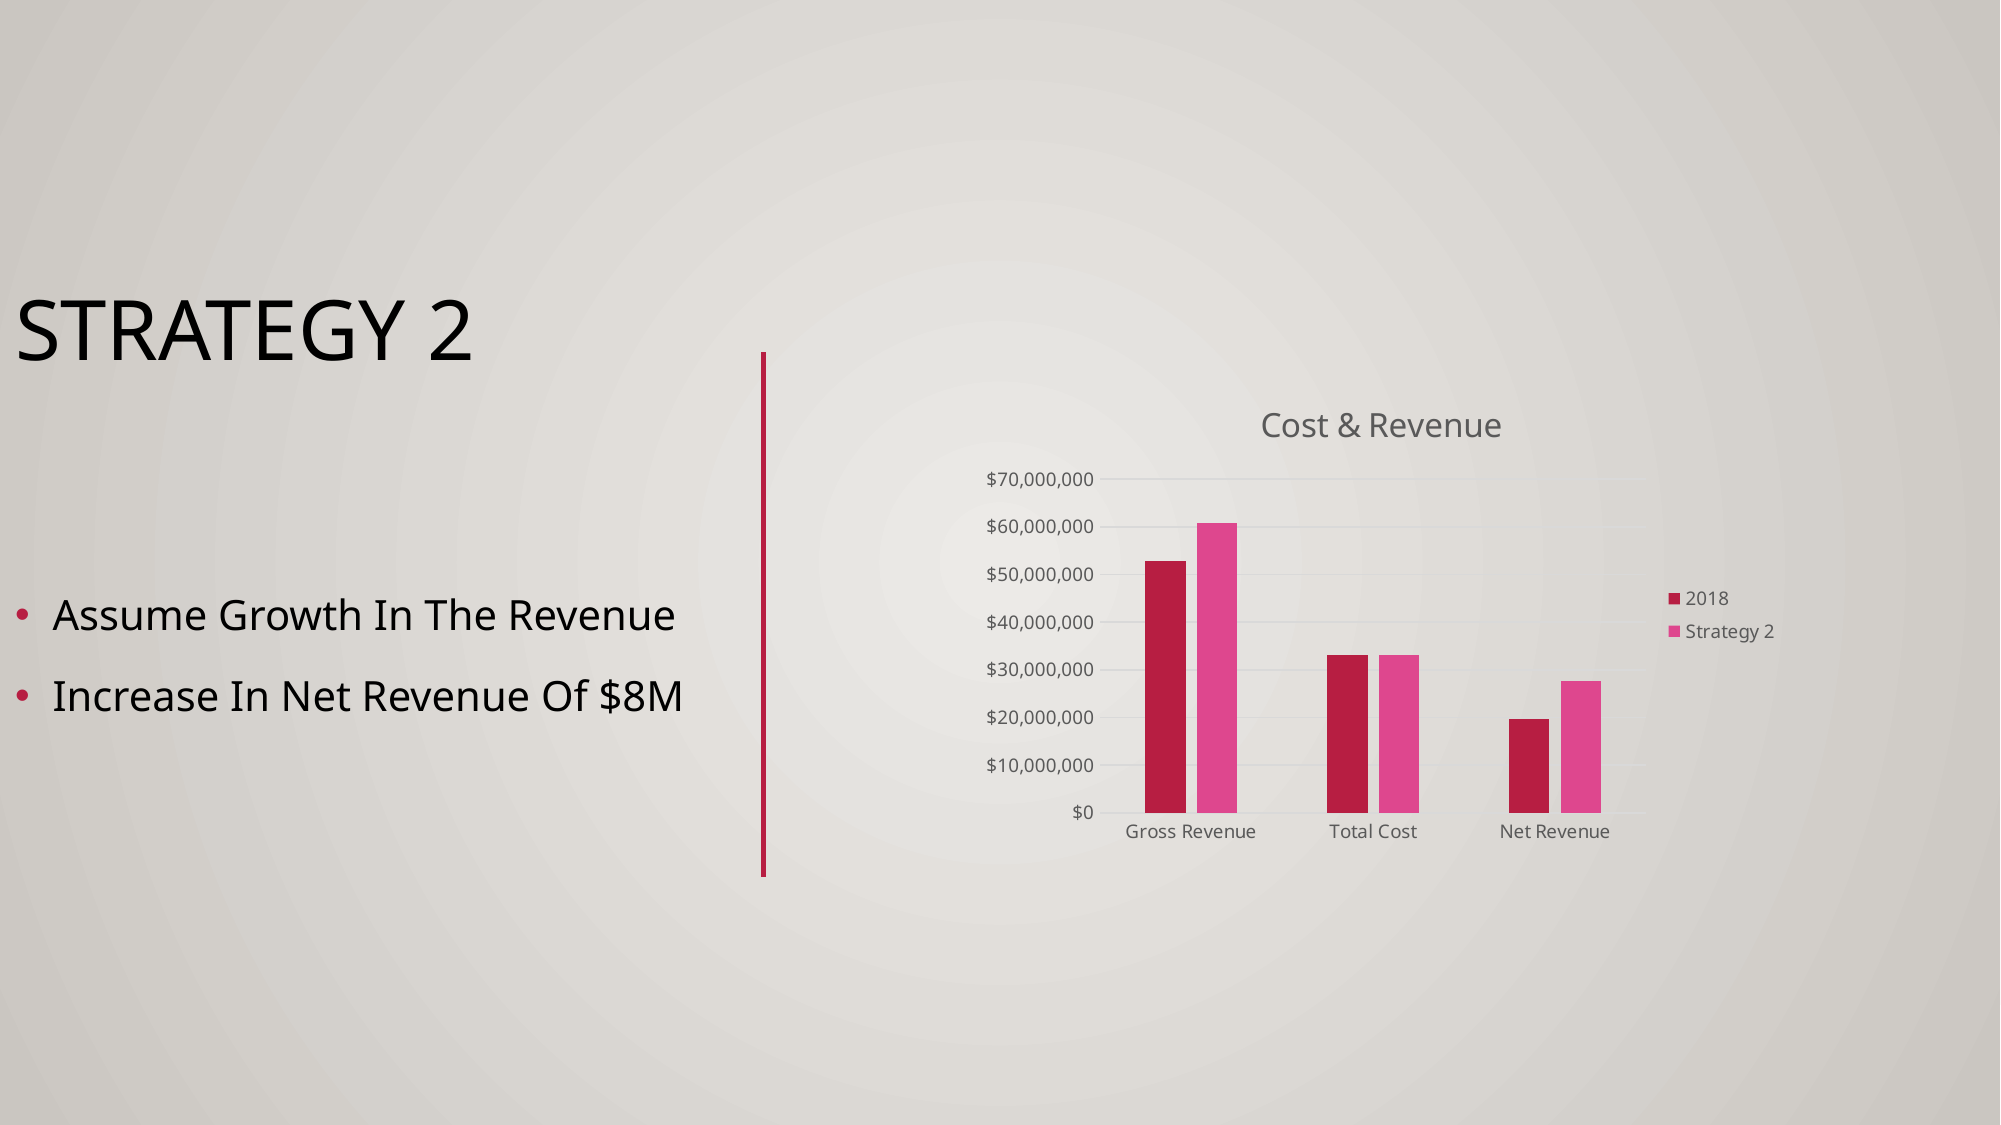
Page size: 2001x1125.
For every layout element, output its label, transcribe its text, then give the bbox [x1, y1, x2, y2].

text_box [0, 0, 2000, 1125]
chart [969, 374, 1794, 856]
title Strategy 2 [0, 186, 720, 421]
list Assume Growth In The Revenue Increase In Net Revenue Of $8M [0, 421, 743, 878]
